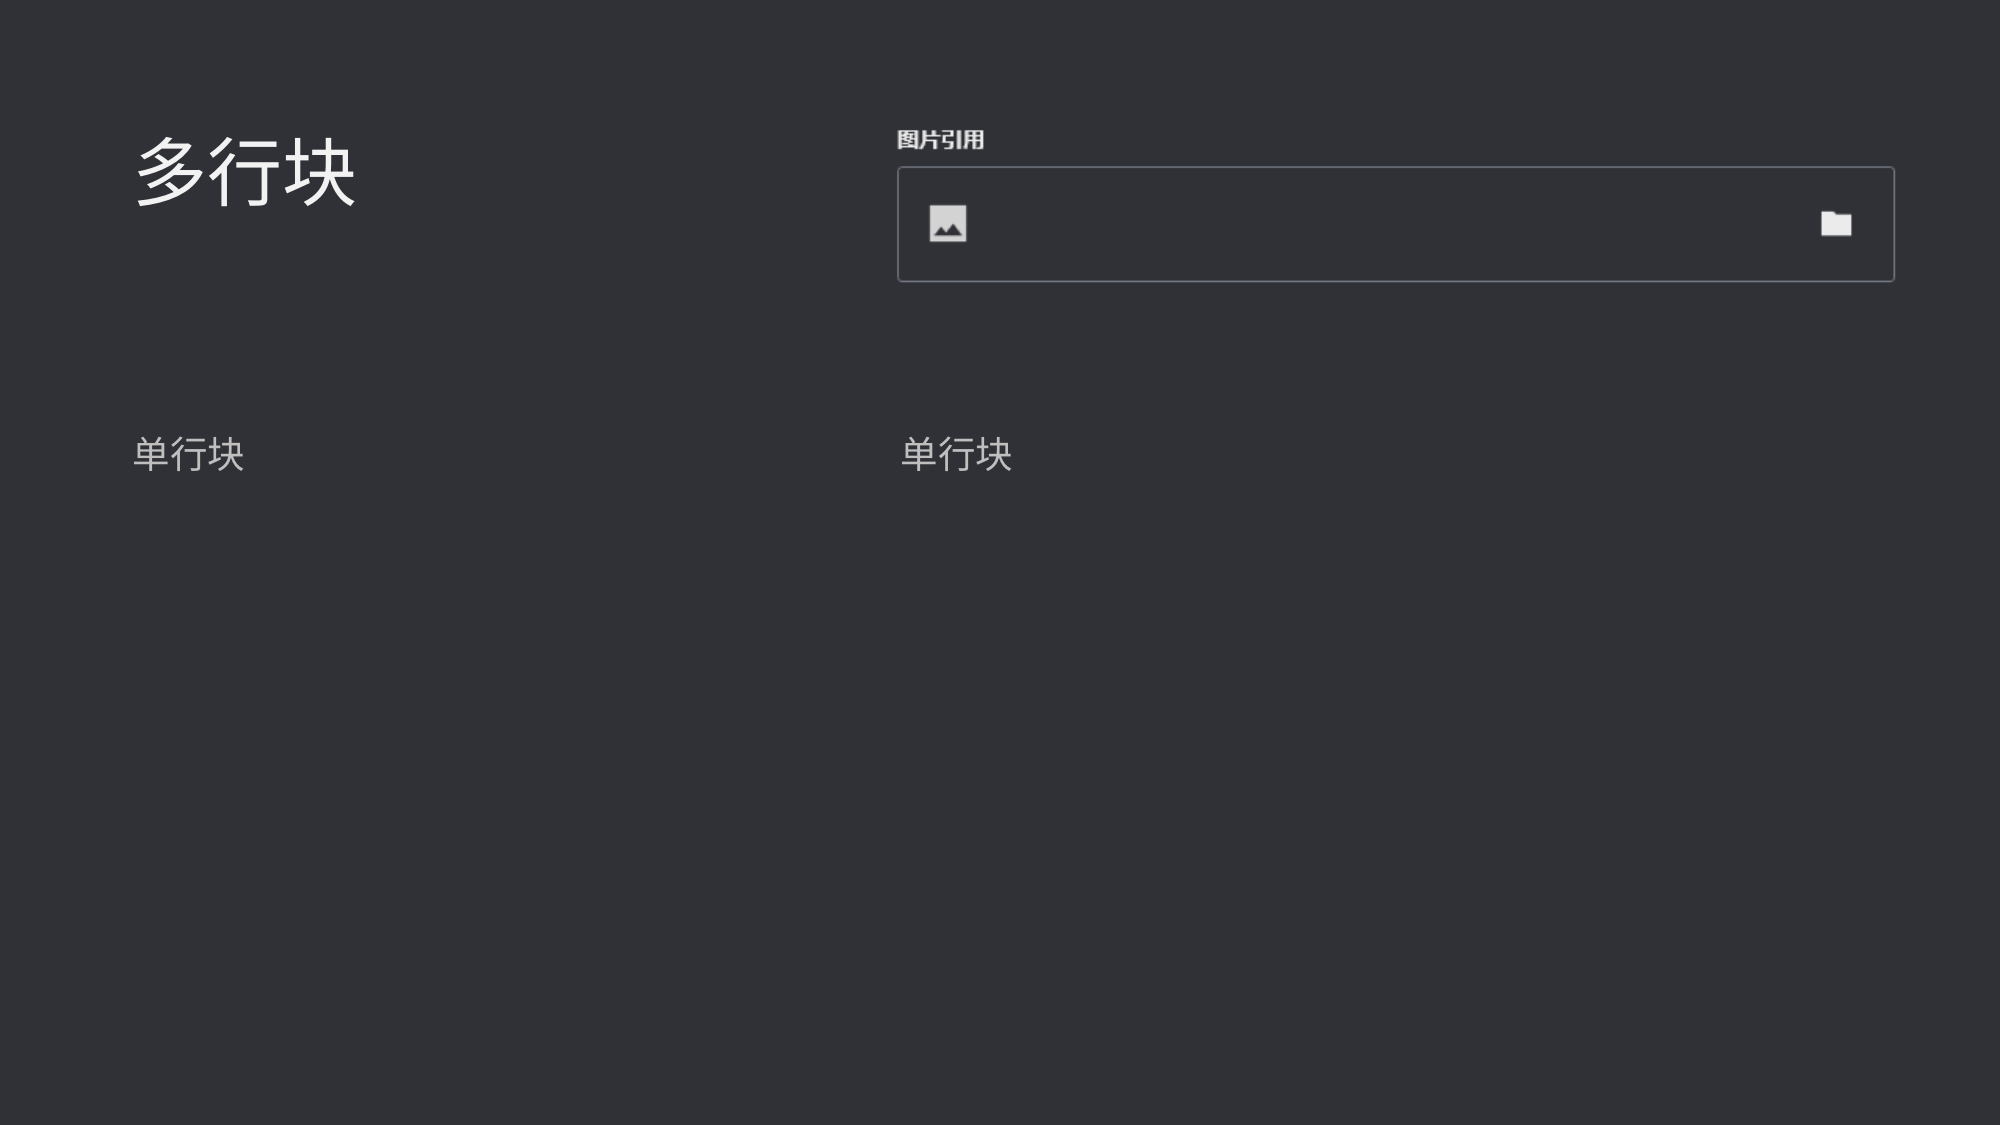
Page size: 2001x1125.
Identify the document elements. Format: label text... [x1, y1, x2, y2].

text_box 单行块 [885, 424, 1883, 1024]
text_box 单行块 [118, 424, 827, 1024]
picture [885, 118, 1936, 295]
text_box 多行块 [117, 118, 373, 223]
